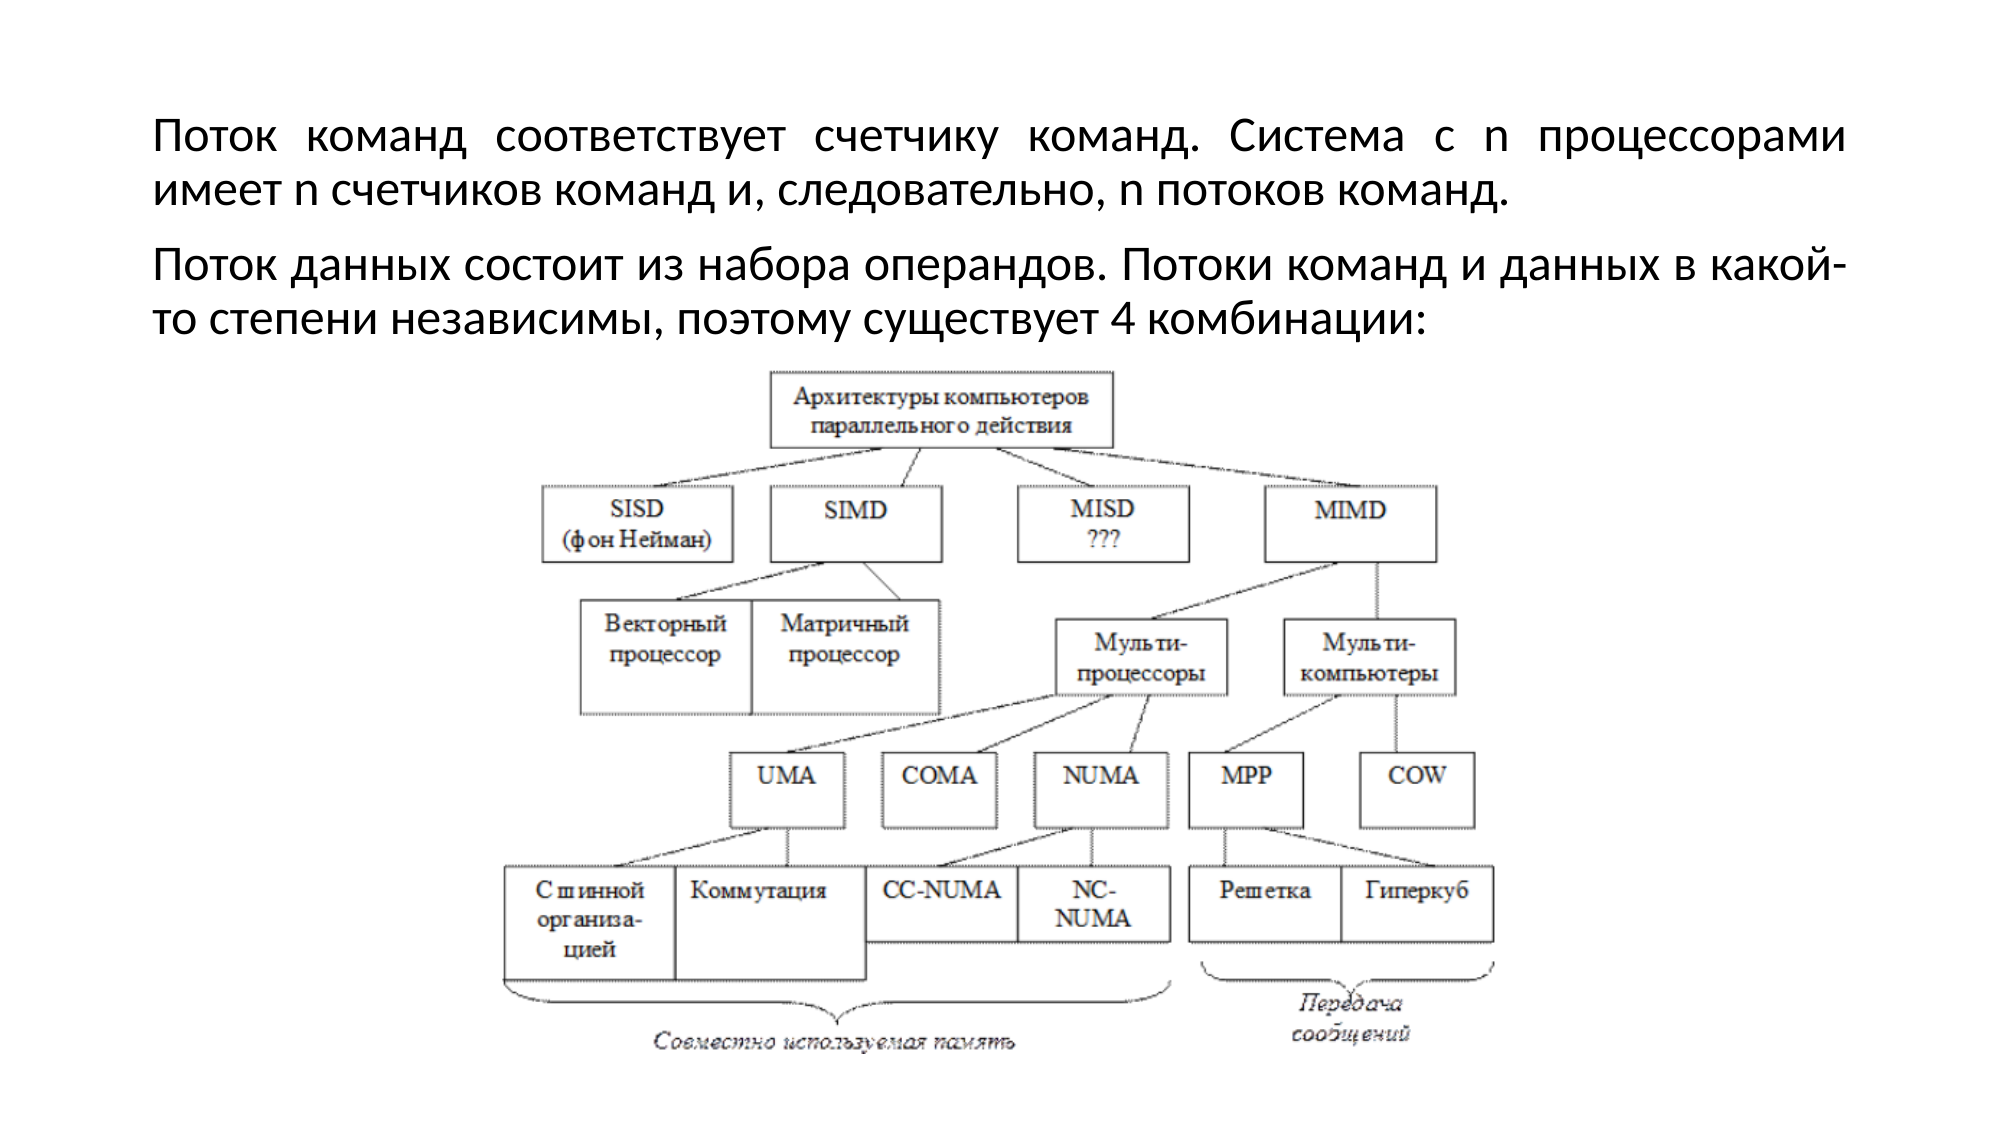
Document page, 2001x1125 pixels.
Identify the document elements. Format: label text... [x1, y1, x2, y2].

picture [478, 358, 1522, 1054]
list Поток команд соответствует счетчику команд. Система с n процессорами имеет n счетчиков команд и, следовательно, n потоков команд. Поток данных состоит из набора операндов. Потоки команд и данных в какой-то степени независимы, поэтому существует 4 комбинации: [137, 100, 1863, 1014]
